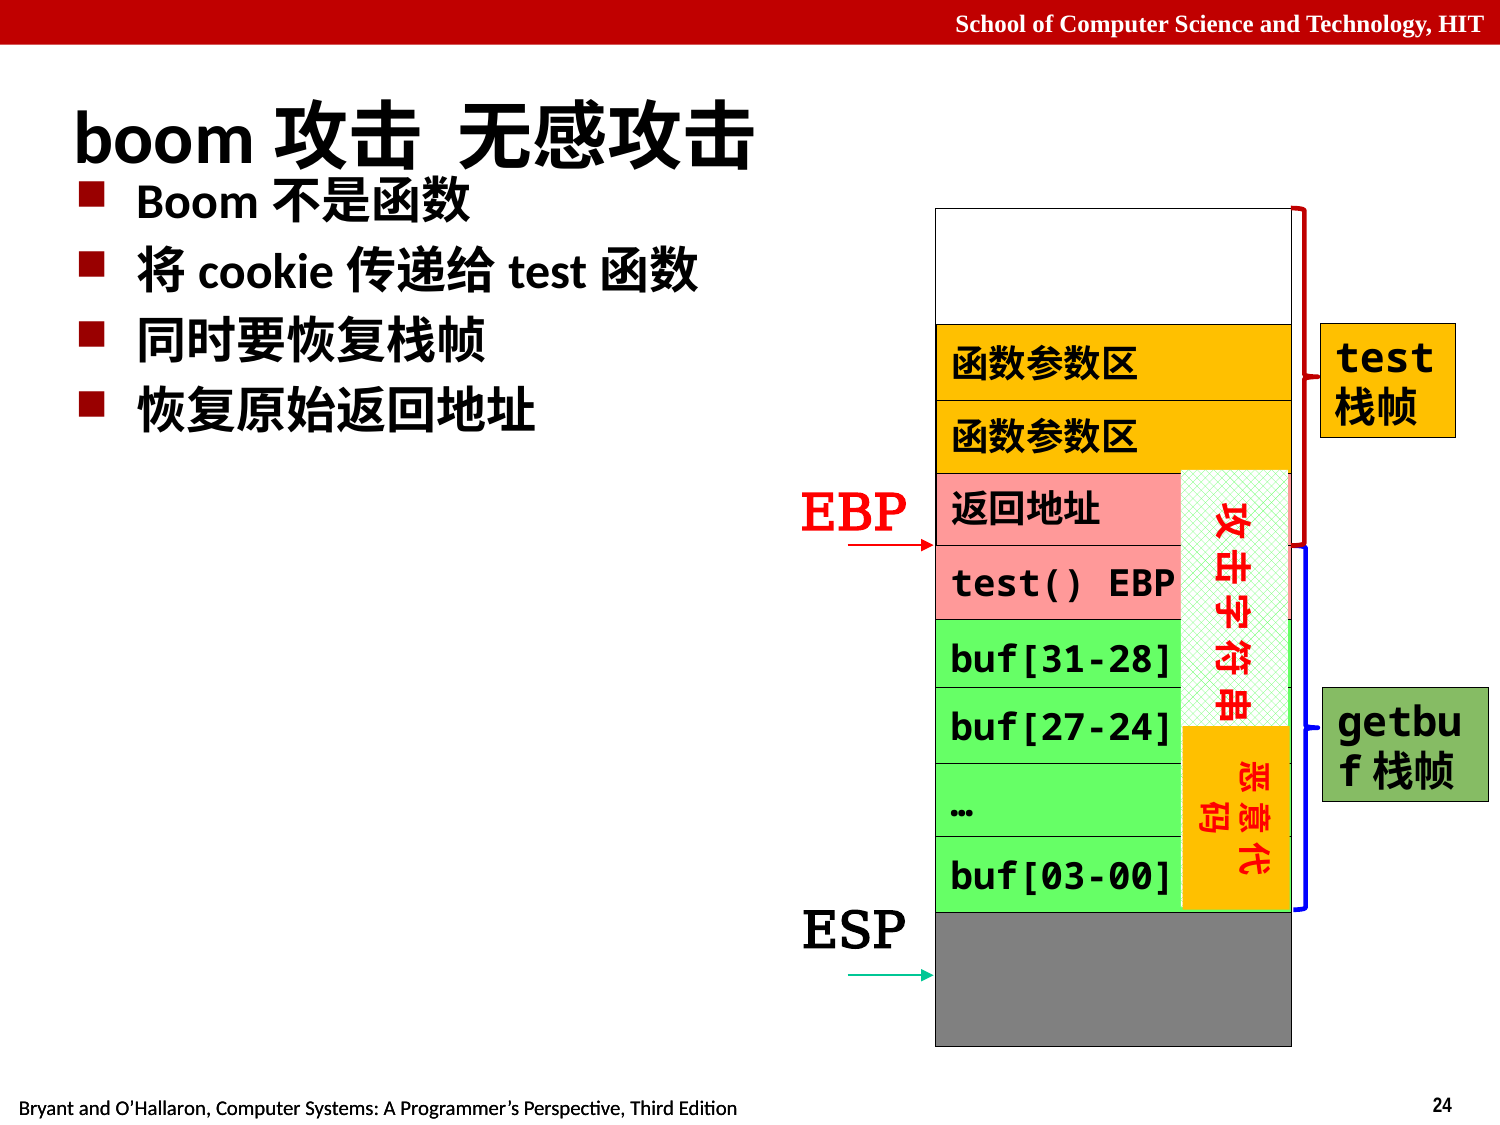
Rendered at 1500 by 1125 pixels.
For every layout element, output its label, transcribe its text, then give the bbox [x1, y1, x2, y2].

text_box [785, 207, 1490, 1047]
list Boom不是函数 将cookie传递给test函数 同时要恢复栈帧 恢复原始返回地址 [64, 160, 715, 988]
title boom攻击 无感攻击 [58, 71, 1500, 197]
